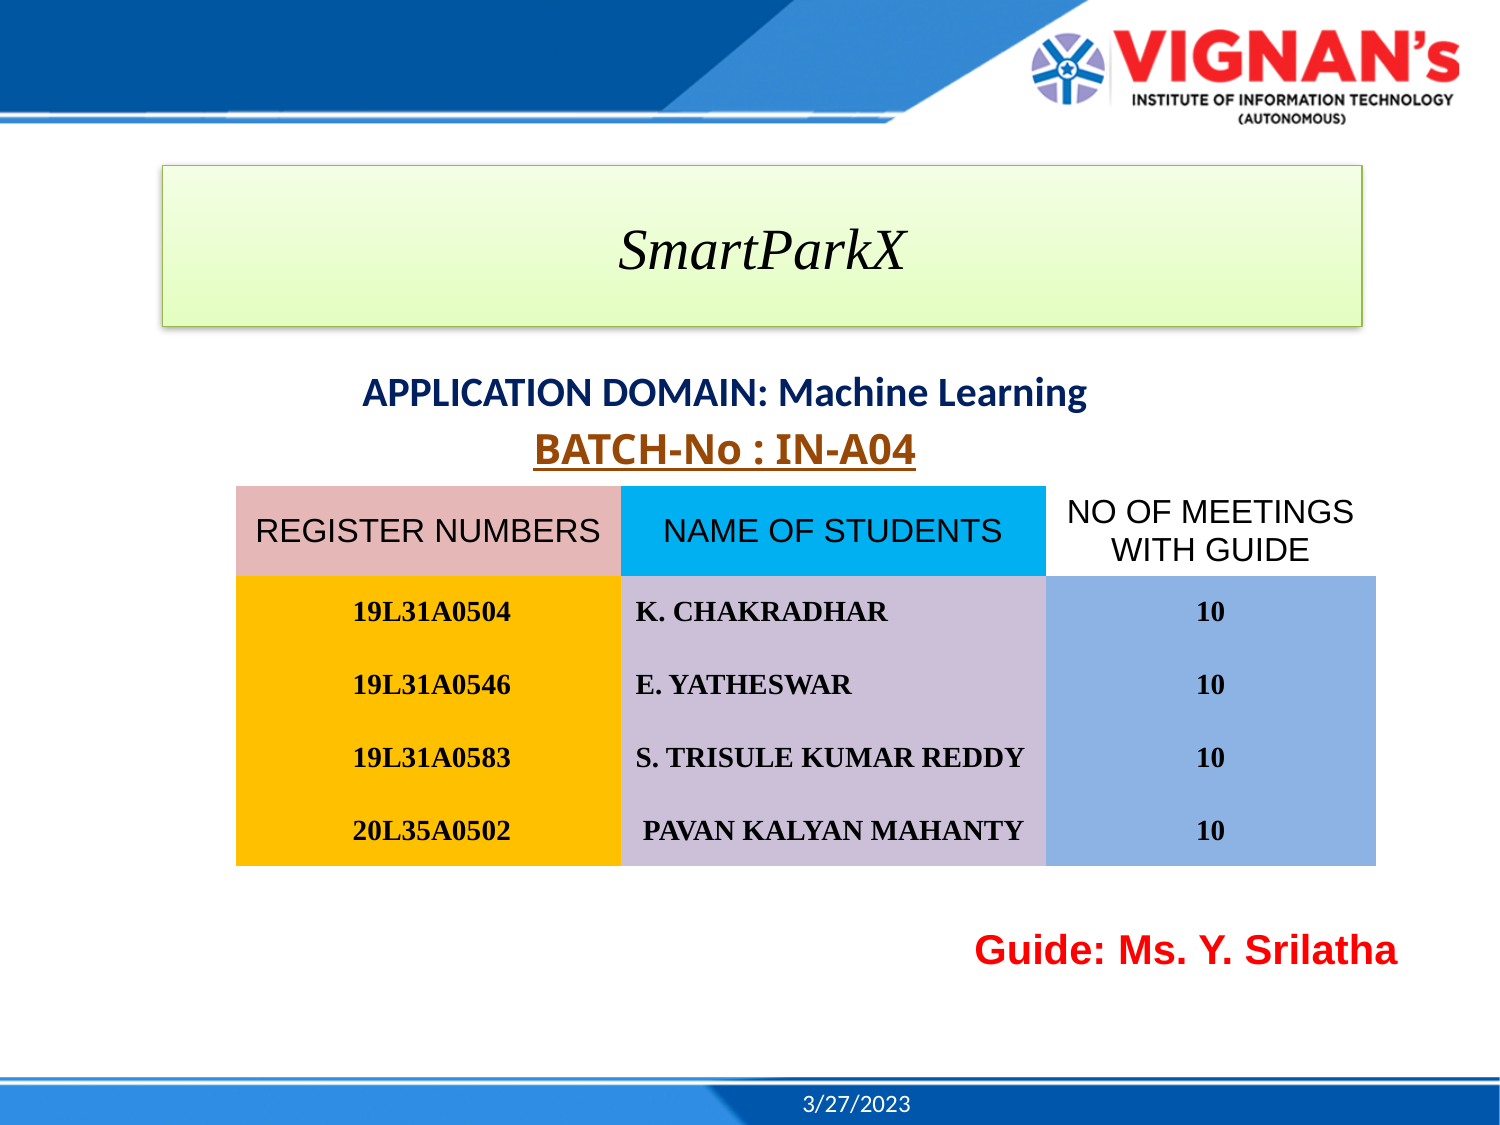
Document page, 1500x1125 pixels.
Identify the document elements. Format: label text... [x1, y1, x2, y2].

table_cell K. CHAKRADHAR [621, 576, 1046, 648]
table_cell 19L31A0583 [236, 721, 621, 794]
picture [0, 0, 1500, 238]
table_cell 10 [1046, 721, 1376, 794]
table_header NAME OF STUDENTS [621, 486, 1046, 576]
table_cell 19L31A0546 [236, 648, 621, 721]
picture [0, 924, 1500, 1125]
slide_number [787, 1077, 1138, 1125]
text_box APPLICATION DOMAIN: Machine Learning BATCH-No : IN-A04 Guide: Ms. Y. Srilatha [37, 357, 1413, 1073]
table_cell PAVAN KALYAN MAHANTY [621, 794, 1046, 866]
table_cell 10 [1046, 794, 1376, 866]
table_cell 19L31A0504 [236, 576, 621, 648]
table_header NO OF MEETINGS WITH GUIDE [1046, 486, 1376, 576]
table_cell 10 [1046, 648, 1376, 721]
table_cell 20L35A0502 [236, 794, 621, 866]
table_cell E. YATHESWAR [621, 648, 1046, 721]
table_header REGISTER NUMBERS [236, 486, 621, 576]
title SmartParkX [162, 165, 1363, 327]
table_cell 10 [1046, 576, 1376, 648]
table_cell S. TRISULE KUMAR REDDY [621, 721, 1046, 794]
